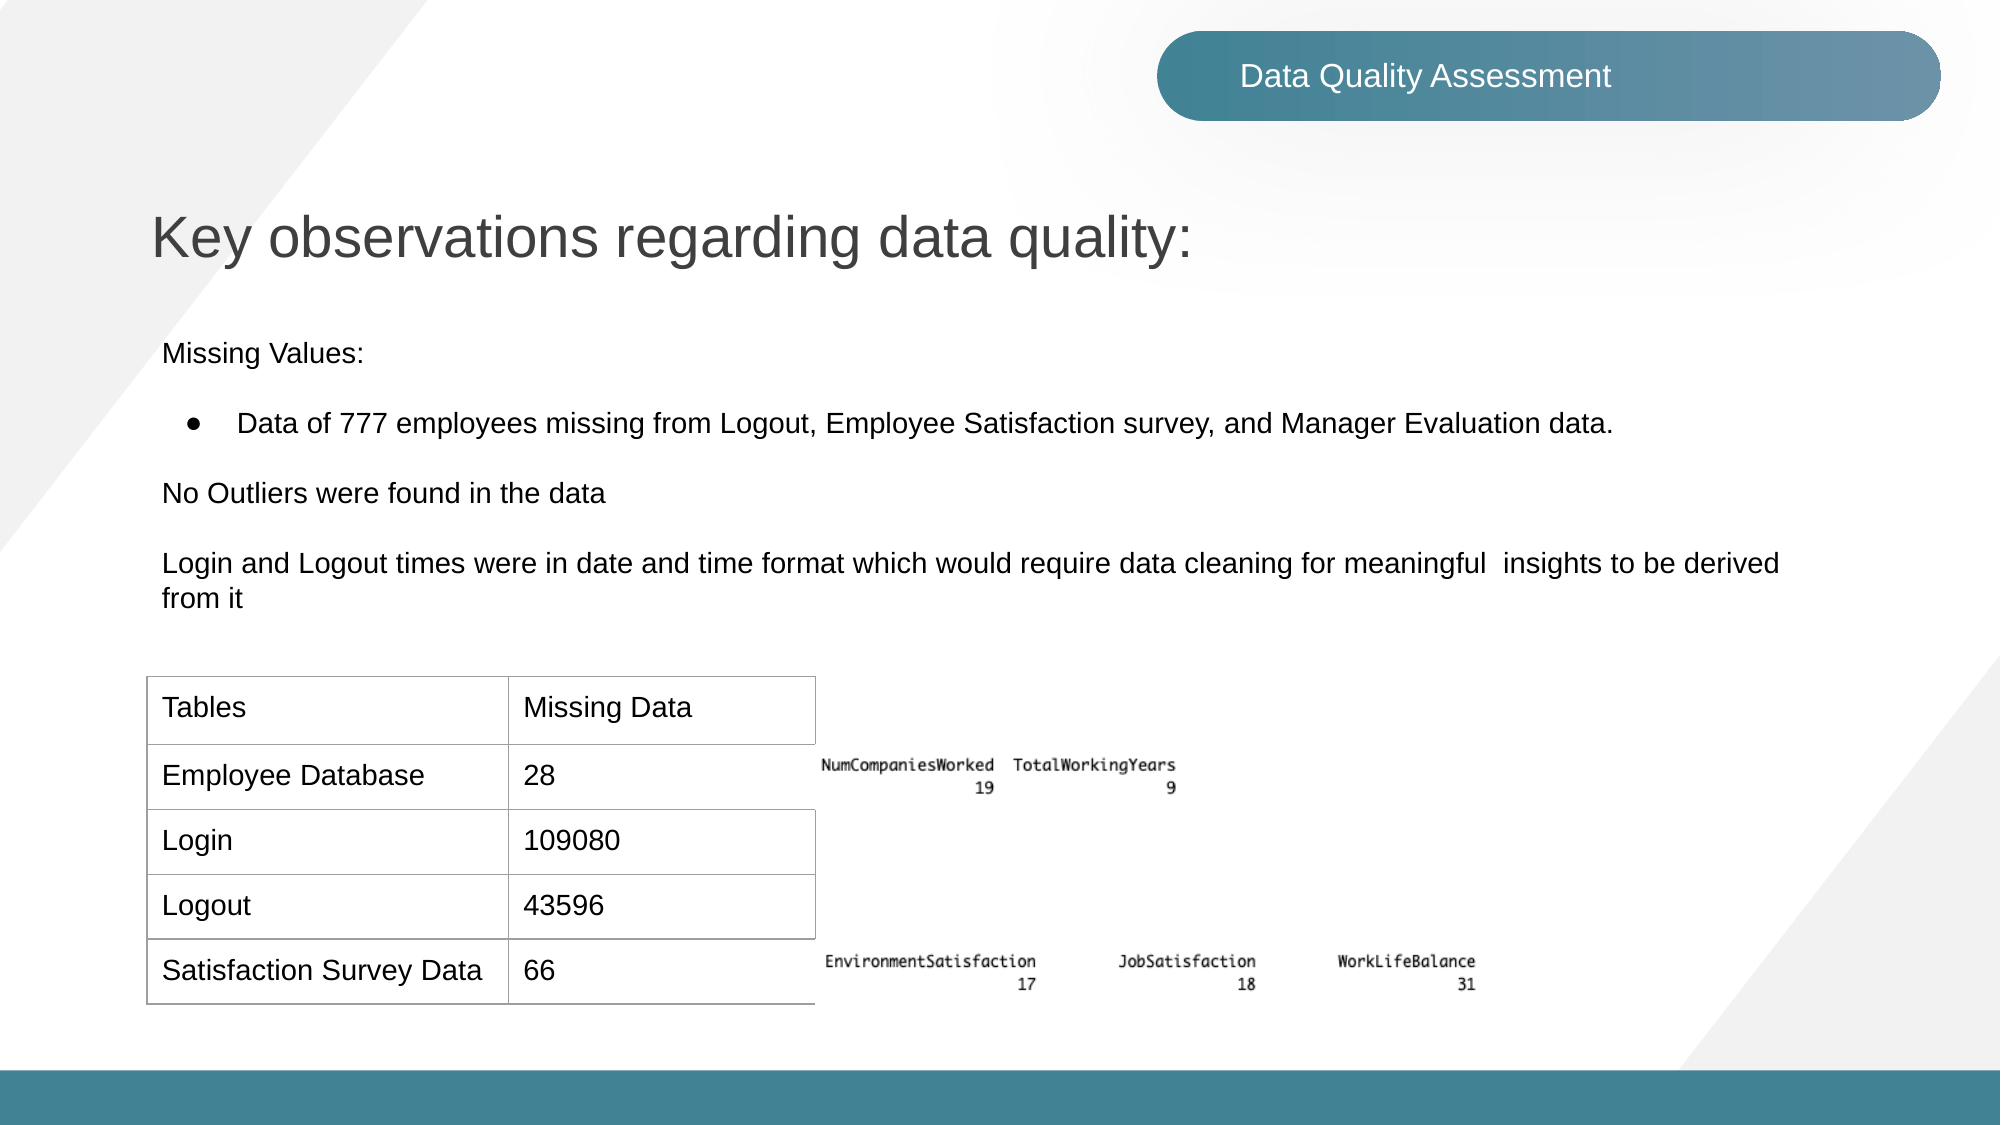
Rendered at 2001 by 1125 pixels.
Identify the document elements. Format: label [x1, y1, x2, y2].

picture [815, 939, 1501, 1005]
picture [815, 744, 1197, 810]
text_box [0, 0, 2000, 1125]
